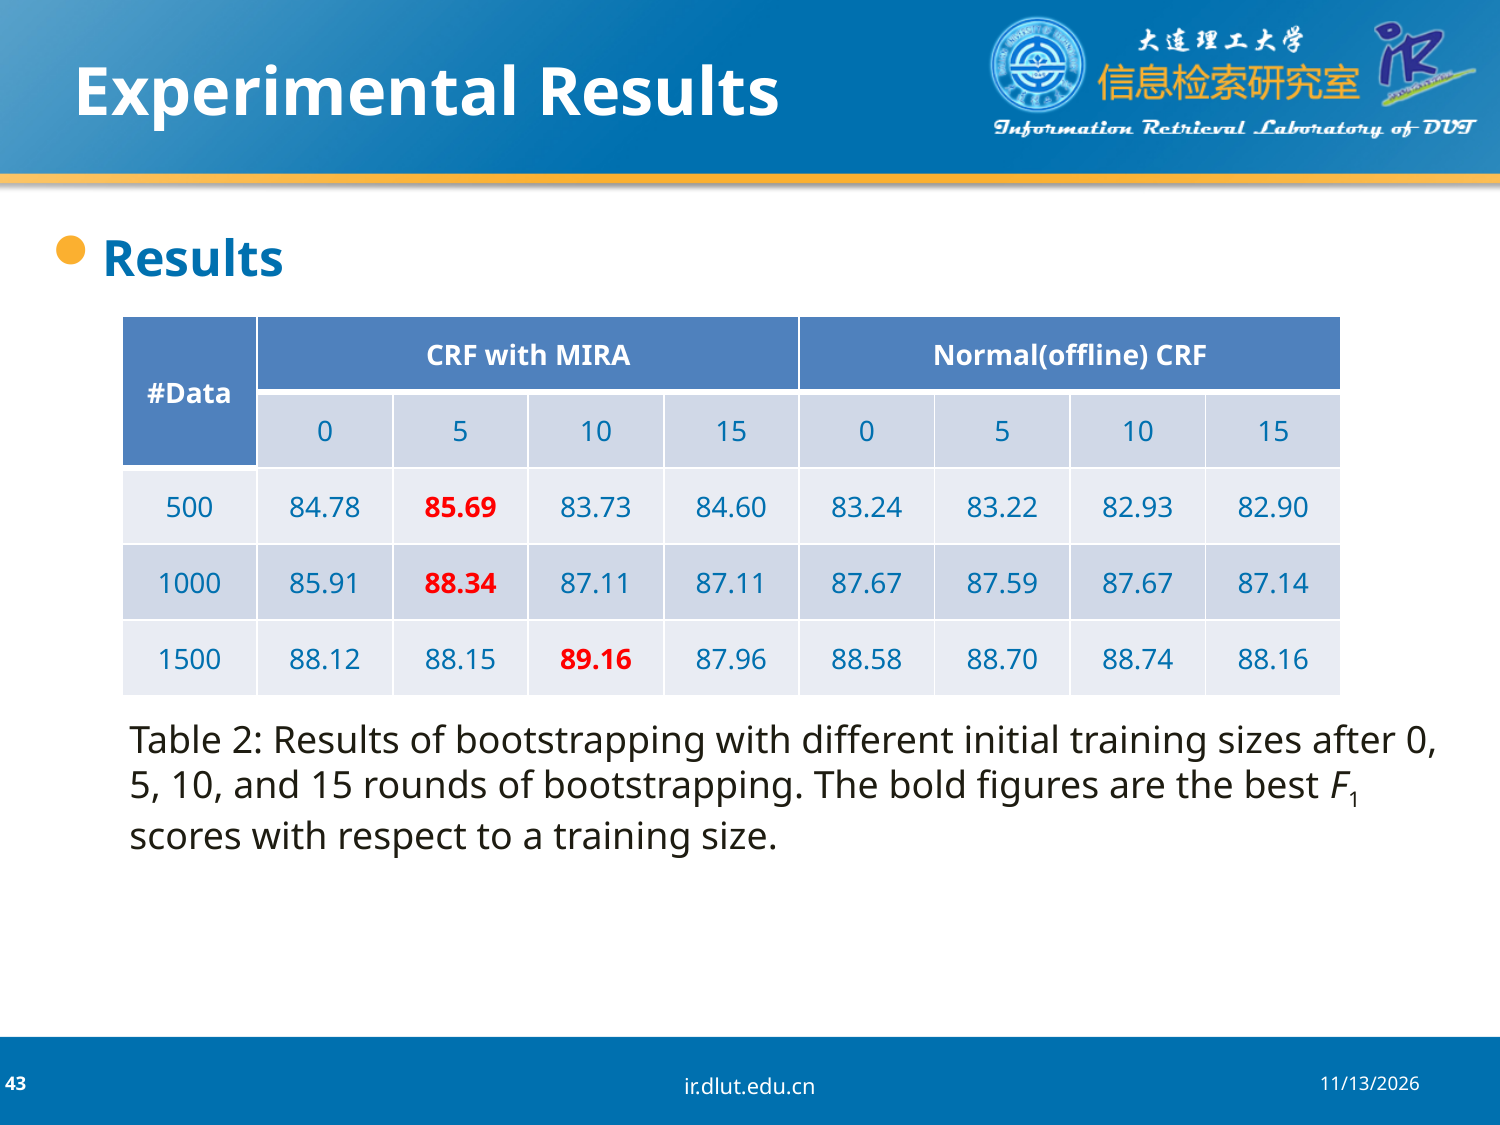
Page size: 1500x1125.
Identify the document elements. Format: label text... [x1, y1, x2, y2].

table_cell 10 [1071, 395, 1205, 467]
table_cell 0 [800, 395, 934, 467]
table_cell 85.69 [394, 469, 527, 543]
table_cell 500 [123, 471, 256, 543]
table_cell 87.67 [800, 545, 934, 619]
table_header #Data [123, 317, 256, 465]
list Results Table 2: Results of bootstrapping with different initial training sizes after 0, 5, 10, and 15 rounds of bootstrapping. The bold figures are the best F1 scores with respect to a training size. [37, 218, 1459, 1023]
table_cell 88.34 [394, 545, 527, 619]
table_cell 87.11 [665, 545, 798, 619]
table_header CRF with MIRA [258, 317, 798, 389]
table_cell 87.59 [935, 545, 1069, 619]
picture [0, 0, 1500, 1125]
table_cell 1000 [123, 545, 256, 619]
table_cell 5 [935, 395, 1069, 467]
table_cell 88.12 [258, 621, 392, 695]
table_cell 0 [258, 395, 392, 467]
table_cell 83.24 [800, 469, 934, 543]
table_cell 15 [1206, 395, 1340, 467]
table_cell 89.16 [529, 621, 663, 695]
table_cell 84.60 [665, 469, 798, 543]
table_cell 5 [394, 395, 527, 467]
table_cell 88.58 [800, 621, 934, 695]
table_header Normal(offline) CRF [800, 317, 1340, 389]
table_cell 84.78 [258, 469, 392, 543]
table_cell 10 [529, 395, 663, 467]
table_cell 88.16 [1206, 621, 1340, 695]
table_cell 88.74 [1071, 621, 1205, 695]
table_cell 88.70 [935, 621, 1069, 695]
table_cell 1500 [123, 621, 256, 695]
table_cell 87.96 [665, 621, 798, 695]
table_cell 83.73 [529, 469, 663, 543]
table_cell 15 [665, 395, 798, 467]
table_cell 87.67 [1071, 545, 1205, 619]
table_cell 87.14 [1206, 545, 1340, 619]
table_cell 82.93 [1071, 469, 1205, 543]
table_cell 83.22 [935, 469, 1069, 543]
table_cell 82.90 [1206, 469, 1340, 543]
title Experimental Results [58, 40, 944, 138]
table_cell 87.11 [529, 545, 663, 619]
table_cell 88.15 [394, 621, 527, 695]
table_cell 85.91 [258, 545, 392, 619]
